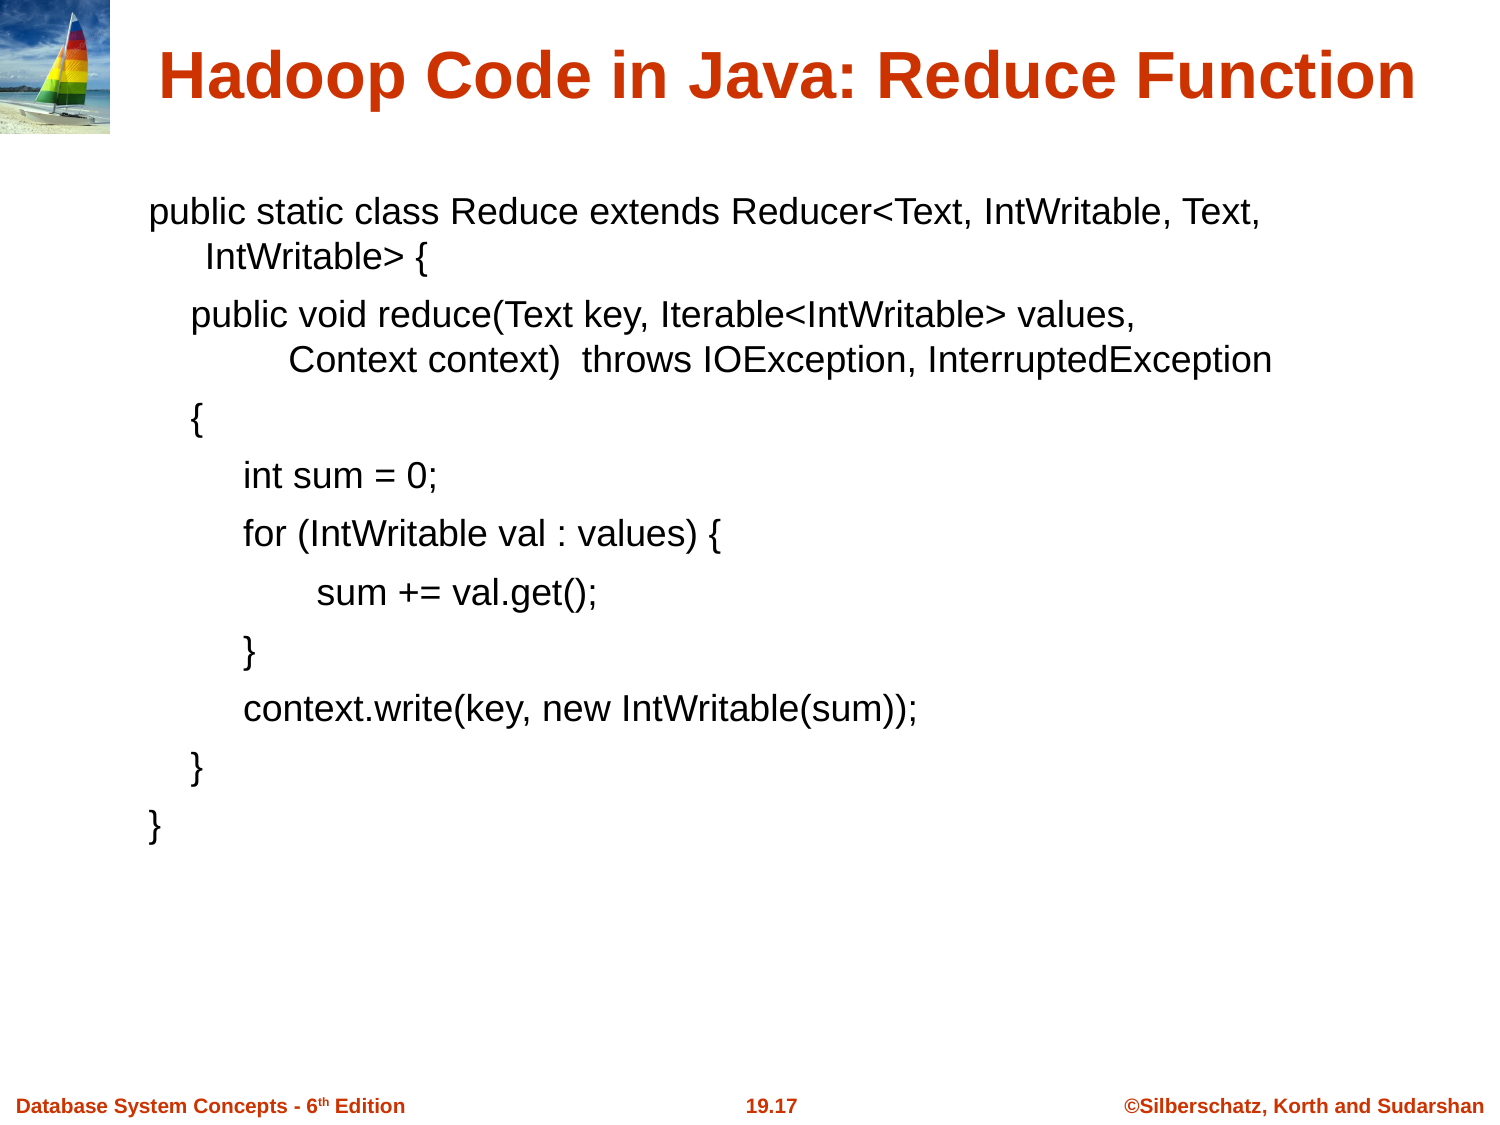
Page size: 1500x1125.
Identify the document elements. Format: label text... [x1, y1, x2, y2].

title Hadoop Code in Java: Reduce Function [125, 18, 1452, 120]
picture [0, 0, 110, 134]
list public static class Reduce extends Reducer<Text, IntWritable, Text, IntWritable> { public void reduce(Text key, Iterable<IntWritable> values, Context context) throws IOException, InterruptedException { int sum = 0; for (IntWritable val : values) { sum += val.get(); } context.write(key, new IntWritable(sum)); } } [133, 179, 1391, 984]
